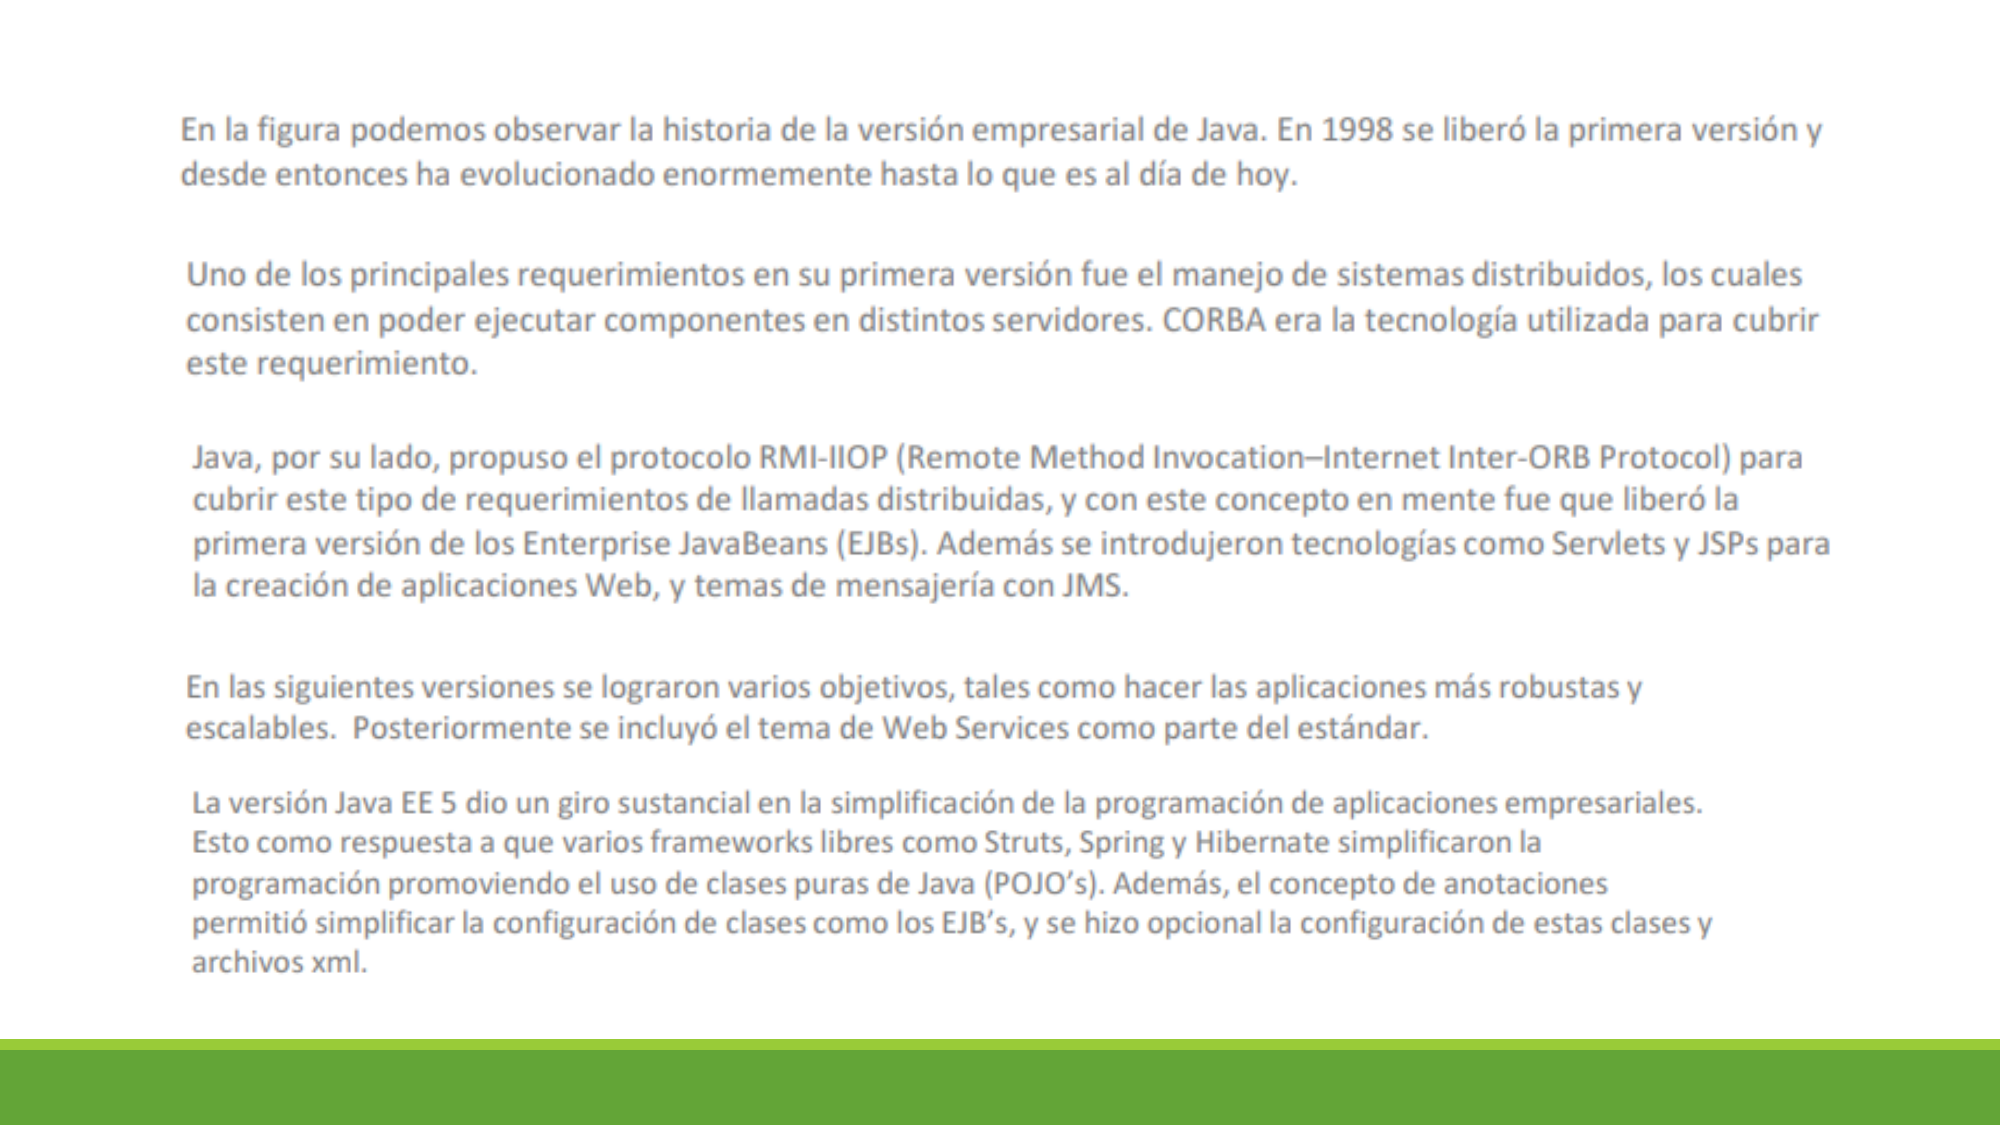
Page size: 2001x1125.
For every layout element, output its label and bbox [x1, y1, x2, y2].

picture [169, 91, 1831, 208]
picture [176, 433, 1852, 619]
picture [176, 248, 1850, 387]
picture [177, 661, 1734, 762]
picture [177, 781, 1749, 987]
